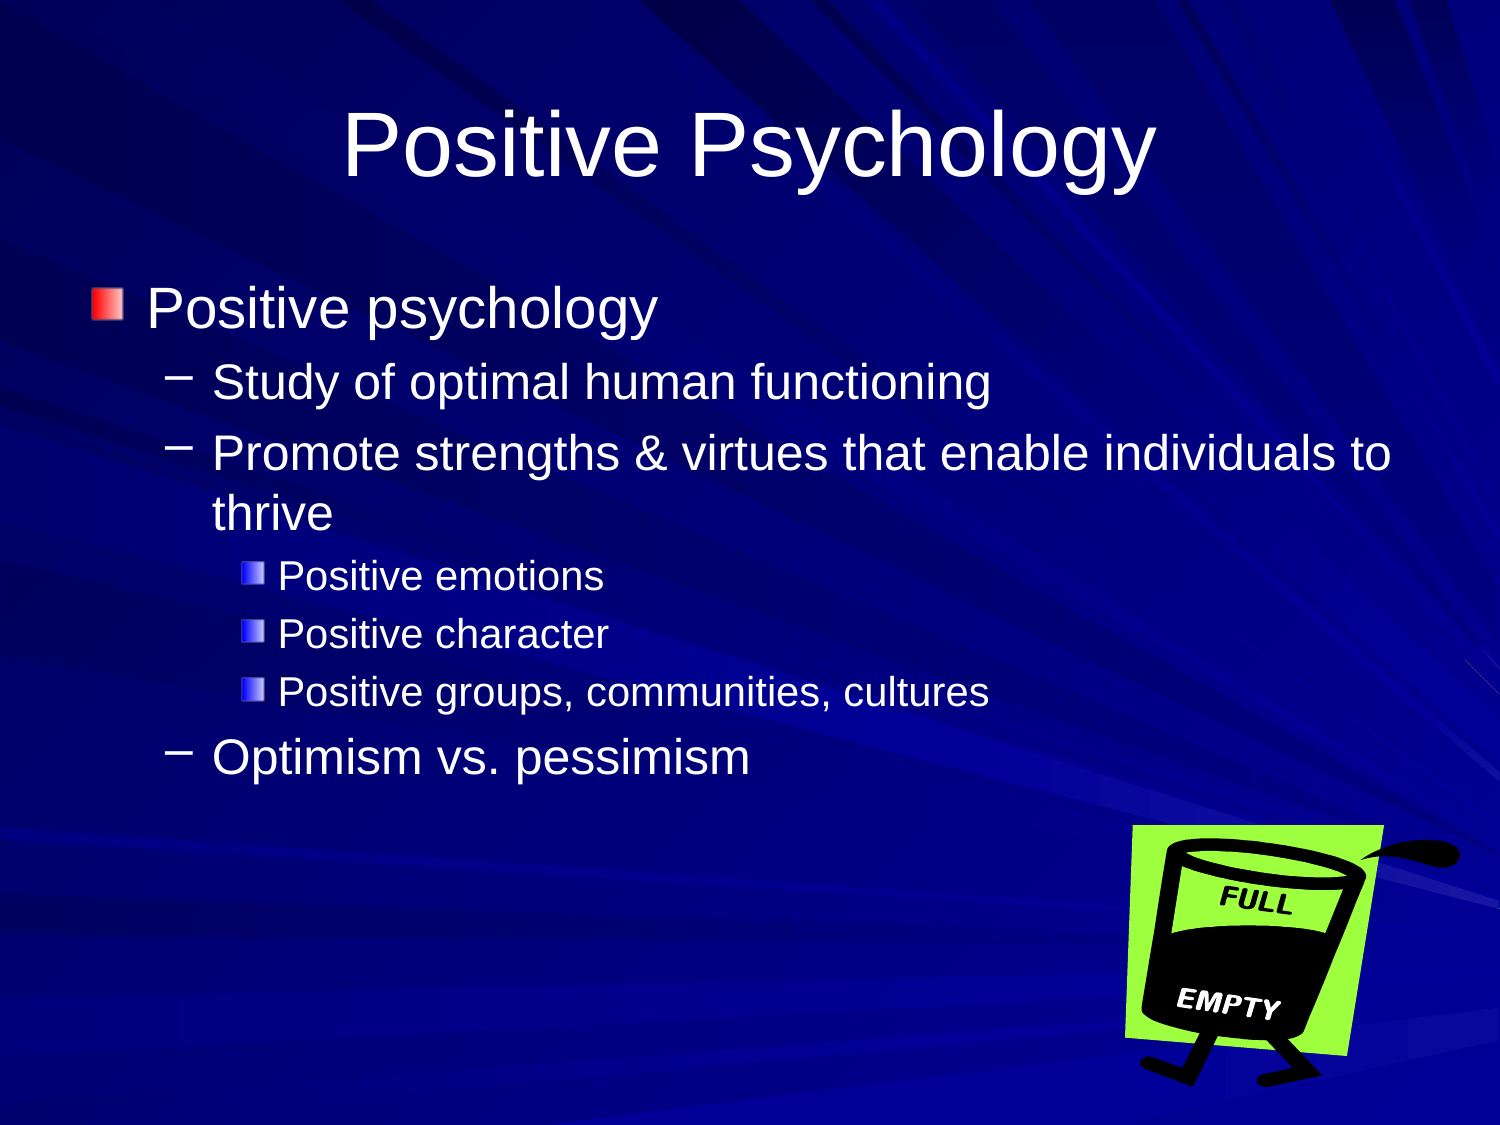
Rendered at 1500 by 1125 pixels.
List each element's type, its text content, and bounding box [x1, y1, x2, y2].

picture [240, 618, 267, 645]
title Positive Psychology [75, 45, 1425, 234]
picture [90, 286, 127, 324]
picture [240, 676, 267, 704]
picture [1124, 824, 1463, 1088]
list Positive psychology Study of optimal human functioning Promote strengths & virtues that enable individuals to thrive Positive emotions Positive character Positive groups, communities, cultures Optimism vs. pessimism [75, 262, 1425, 1006]
picture [240, 560, 267, 587]
